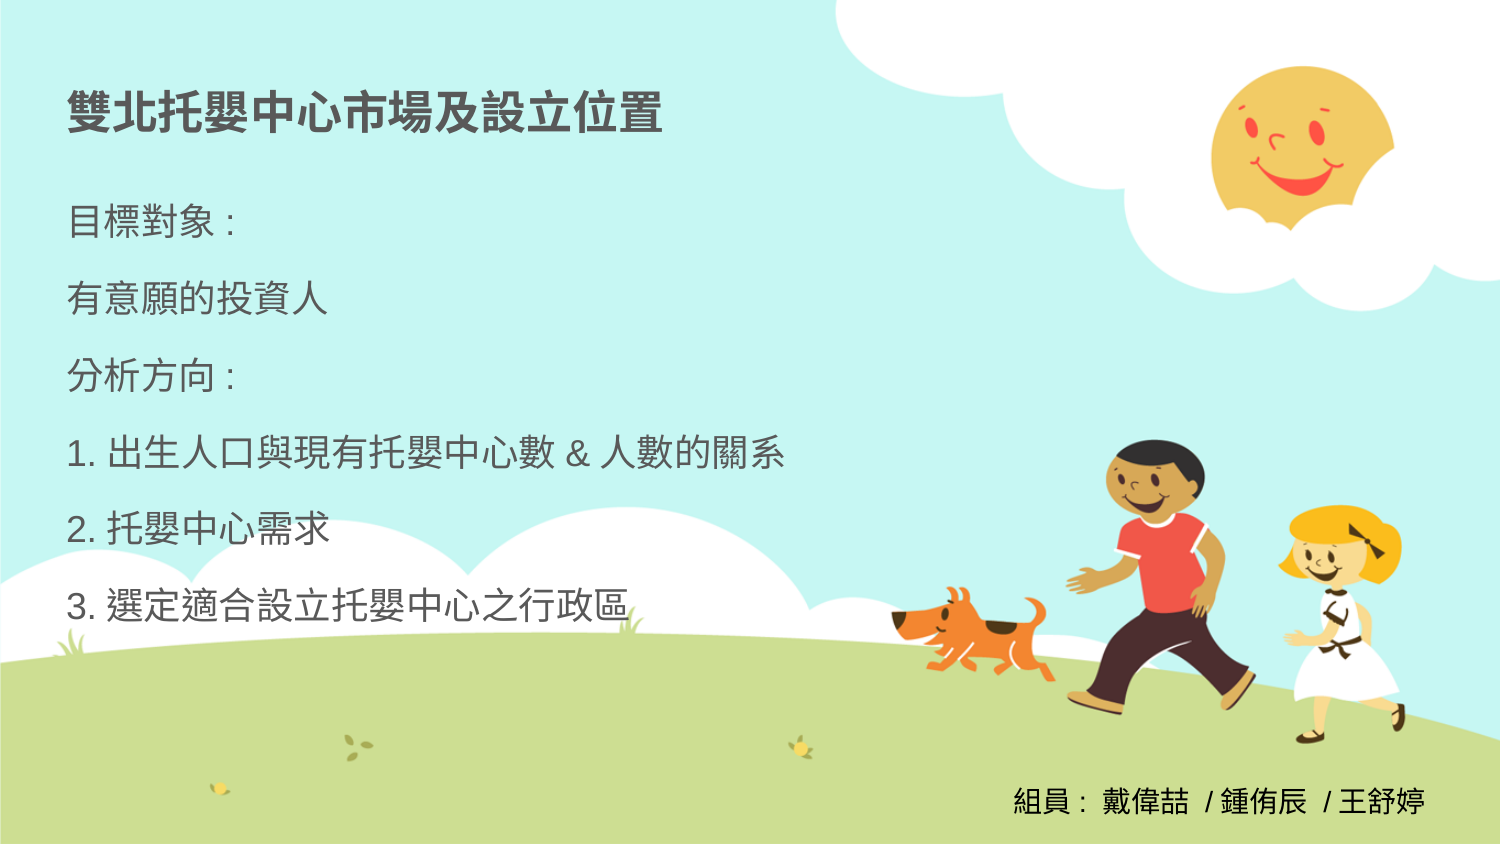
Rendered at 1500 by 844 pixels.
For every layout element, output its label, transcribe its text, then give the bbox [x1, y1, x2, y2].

list 目標對象: 有意願的投資人 分析方向: 1.出生人口與現有托嬰中心數&人數的關系 2.托嬰中心需求 3.選定適合設立托嬰中心之行政區 [51, 176, 850, 737]
text_box 組員: 戴偉喆 /鍾侑辰 /王舒婷 [998, 767, 1467, 833]
picture [0, 0, 1500, 844]
title 雙北托嬰中心市場及設立位置 [51, 60, 850, 155]
